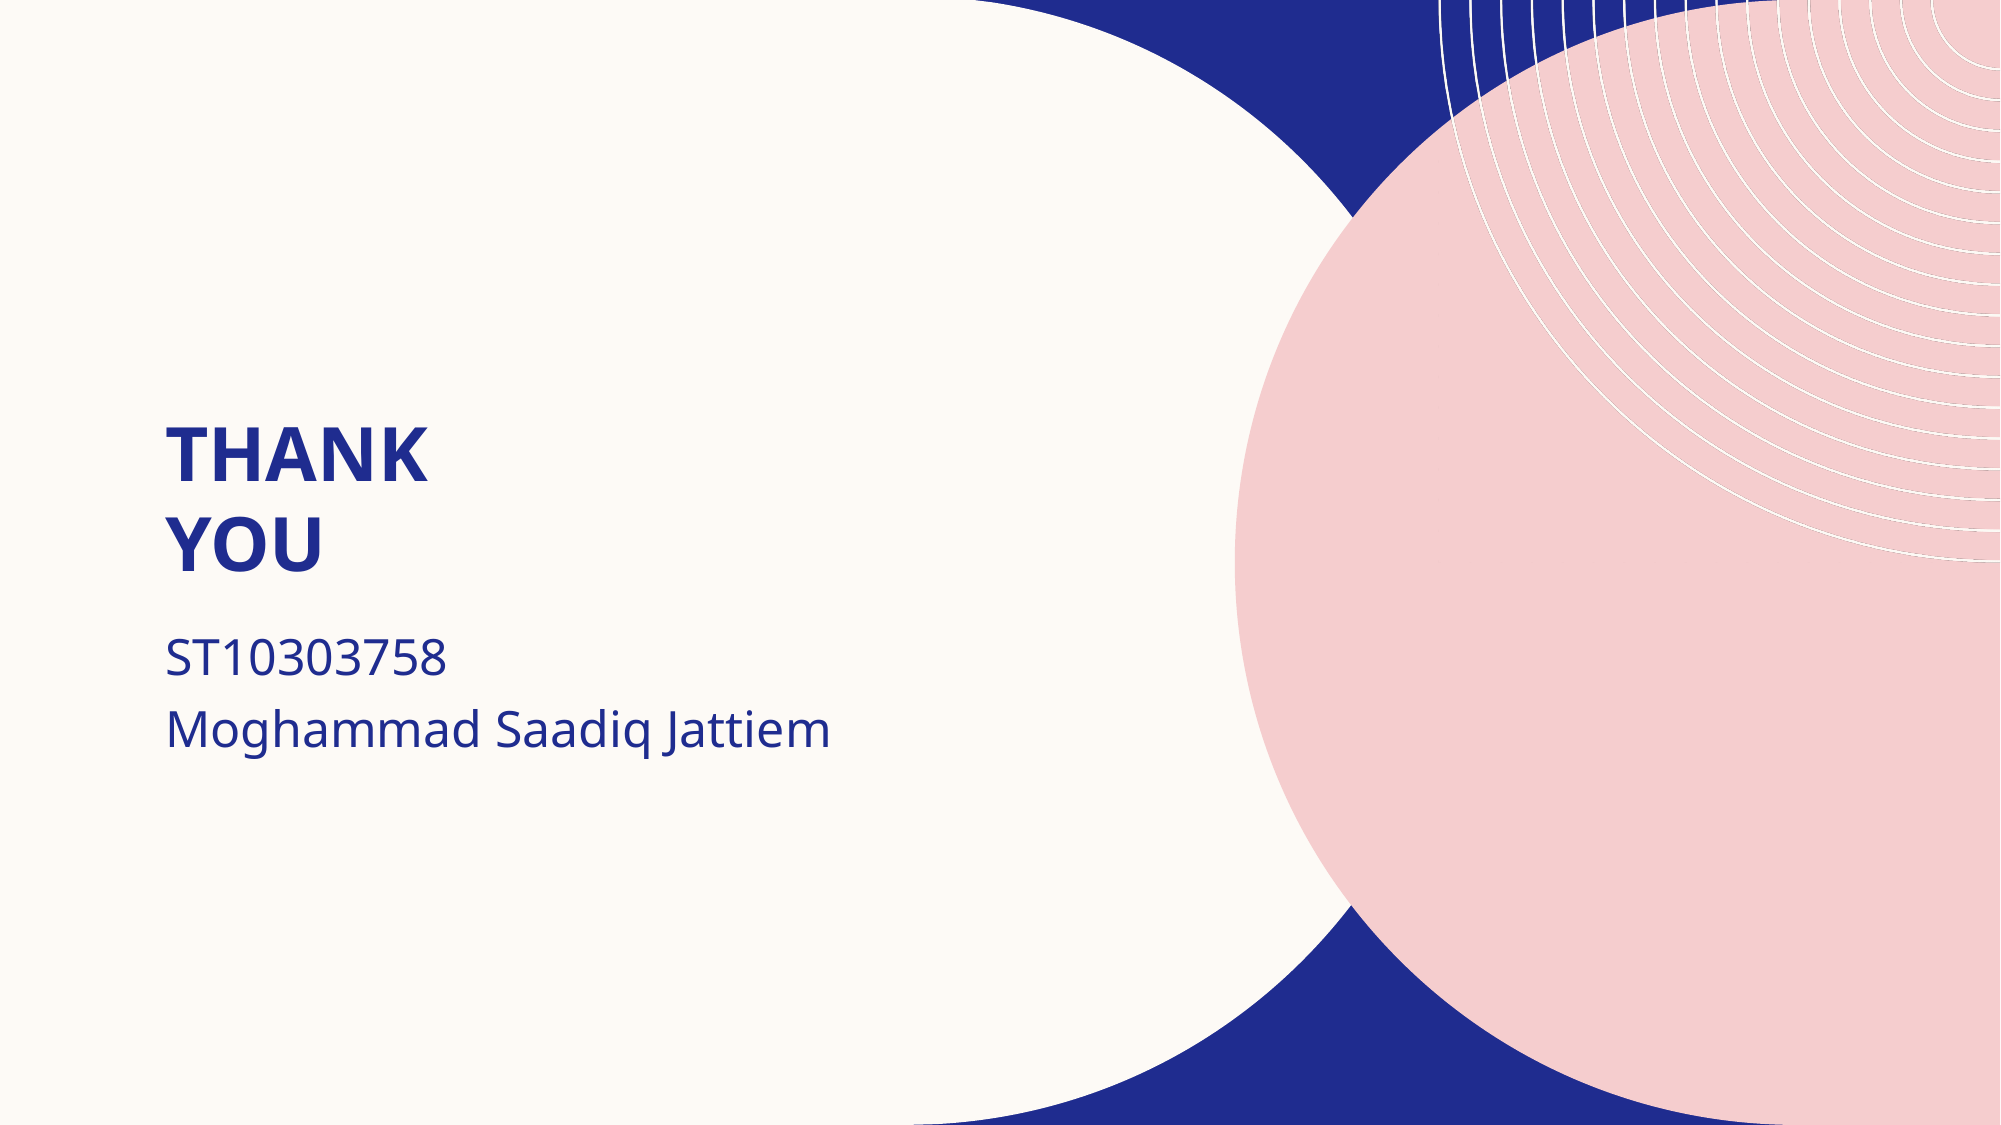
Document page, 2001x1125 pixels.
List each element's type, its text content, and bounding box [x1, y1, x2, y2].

picture [1438, 0, 2001, 563]
subtitle ST10303758 Moghammad Saadiq Jattiem [150, 625, 1088, 993]
title Thank you [150, 139, 1088, 587]
